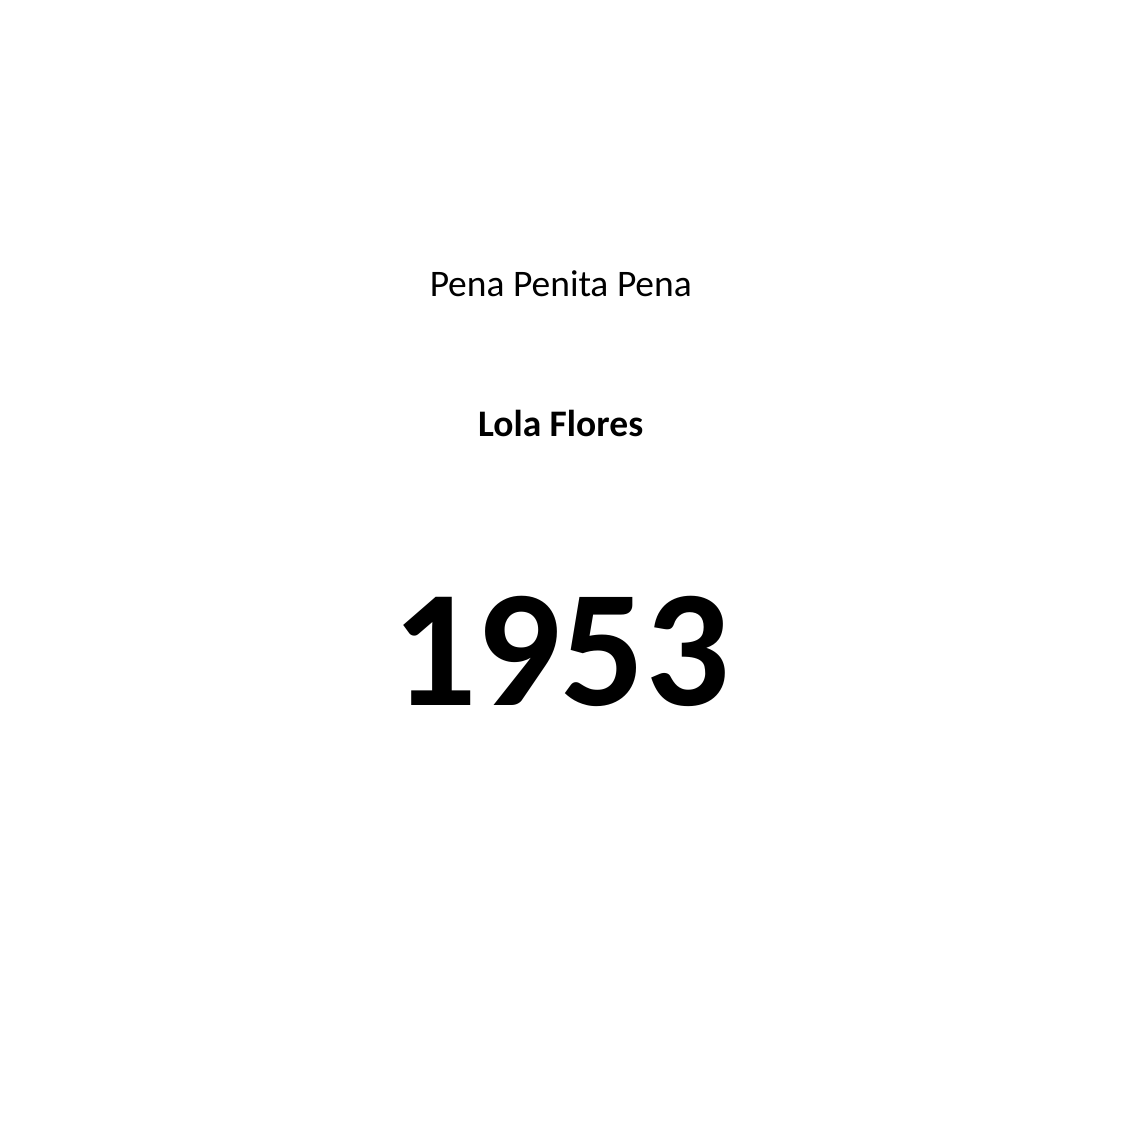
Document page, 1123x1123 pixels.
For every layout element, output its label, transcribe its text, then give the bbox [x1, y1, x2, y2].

text_box Pena Penita Pena Lola Flores 1953 [58, 206, 1063, 747]
